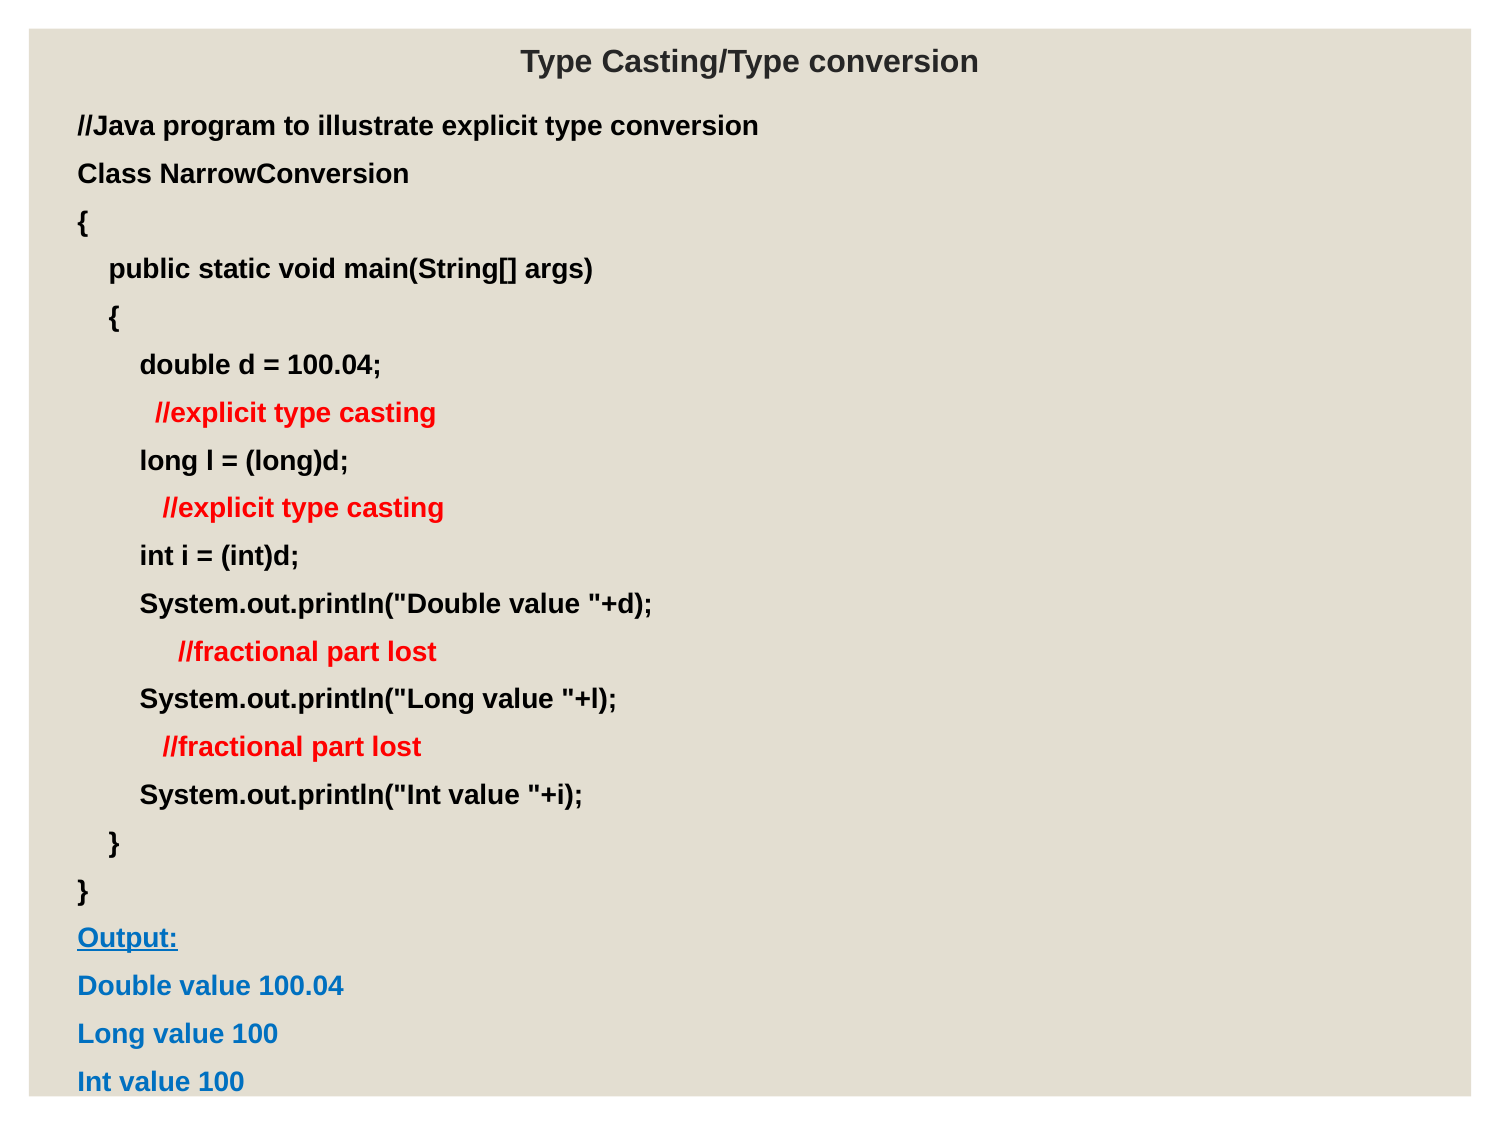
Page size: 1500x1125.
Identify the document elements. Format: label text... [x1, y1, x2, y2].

list //Java program to illustrate explicit type conversion Class NarrowConversion { public static void main(String[] args) { double d = 100.04; //explicit type casting long l = (long)d; //explicit type casting int i = (int)d; System.out.println("Double value "+d); //fractional part lost System.out.println("Long value "+l); //fractional part lost System.out.println("Int value "+i); } } Output: Double value 100.04 Long value 100 Int value 100 [62, 99, 1380, 1113]
title Type Casting/Type conversion [120, 37, 1380, 88]
